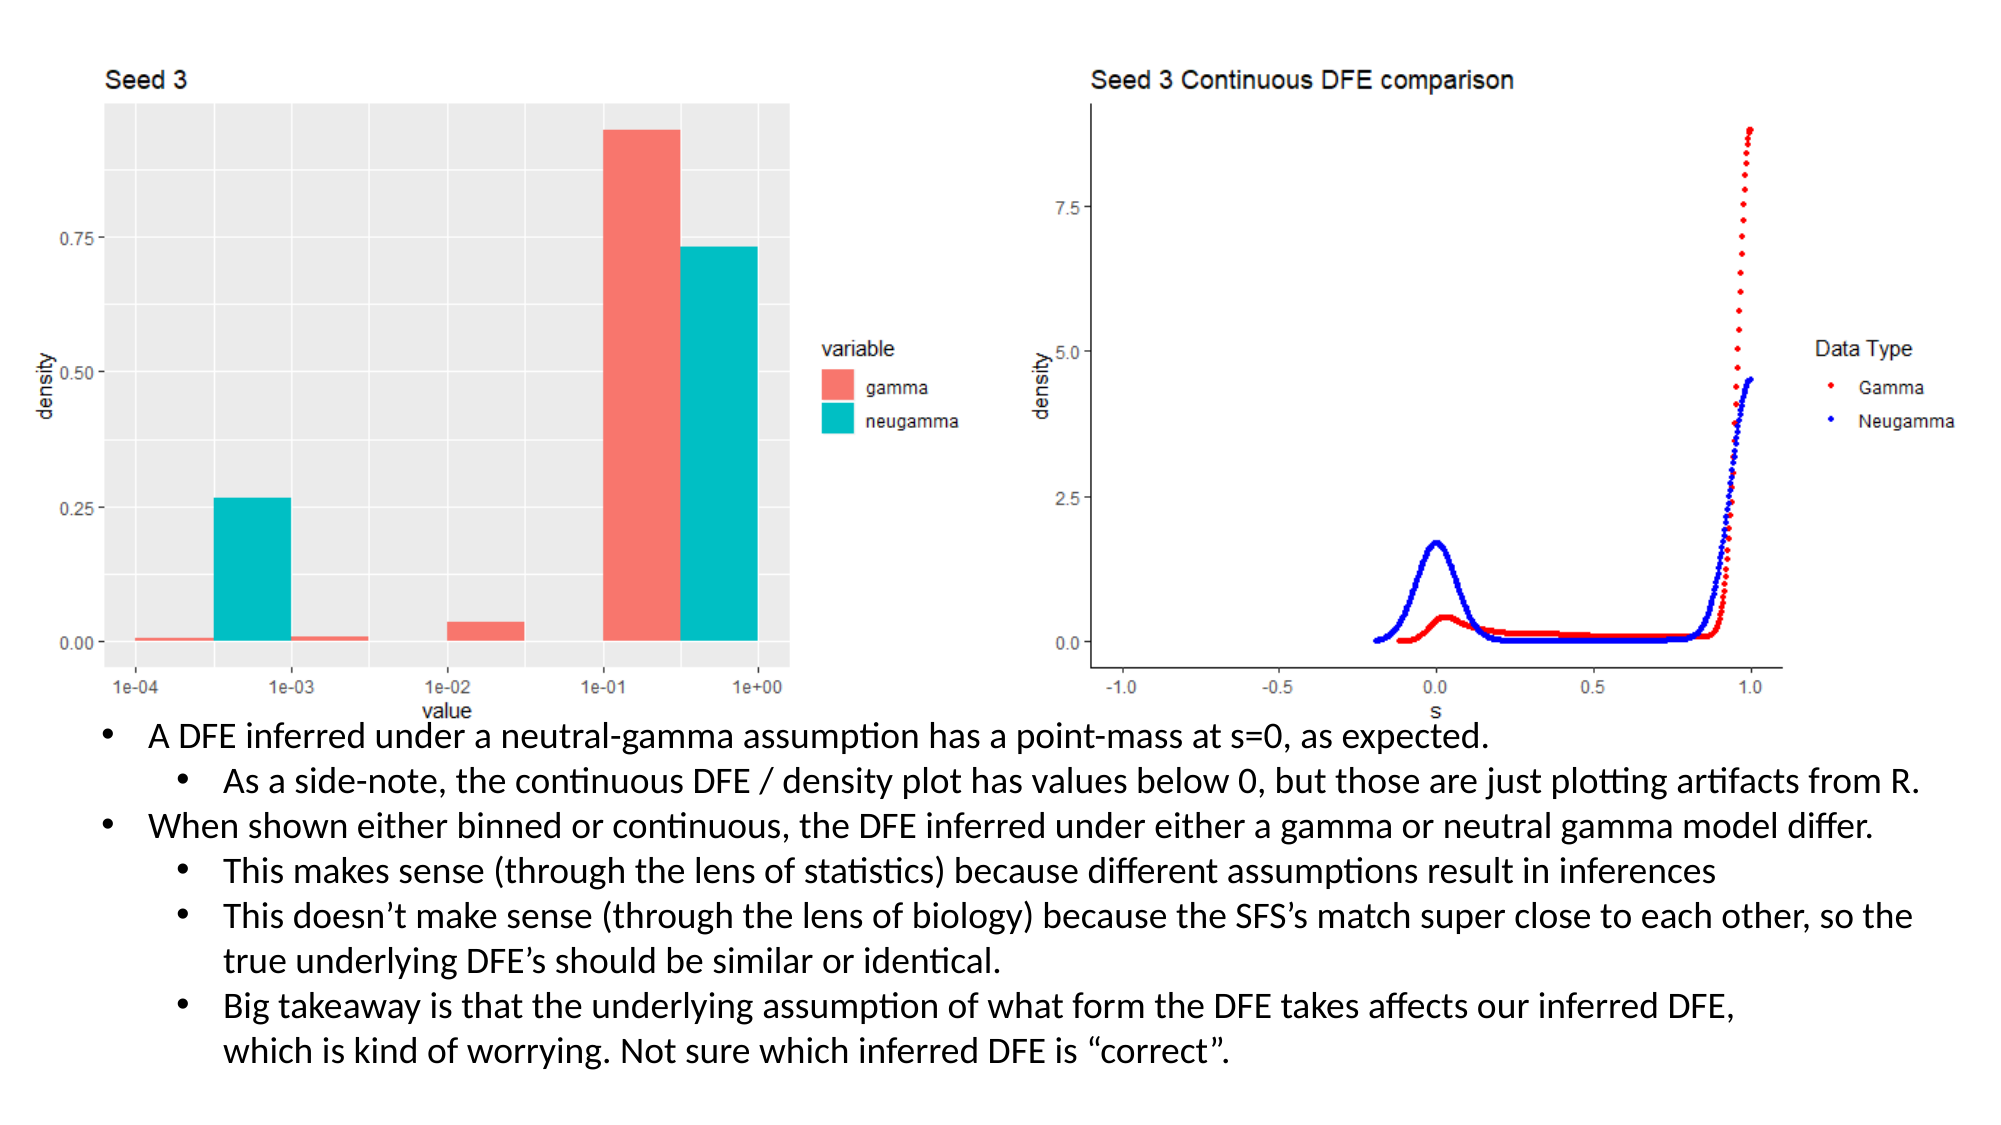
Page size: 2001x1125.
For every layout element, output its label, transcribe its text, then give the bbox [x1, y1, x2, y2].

picture [1019, 57, 1977, 733]
text_box A DFE inferred under a neutral-gamma assumption has a point-mass at s=0, as expected. As a side-note, the continuous DFE / density plot has values below 0, but those are just plotting artifacts from R. When shown either binned or continuous, the DFE inferred under either a gamma or neutral gamma model differ. This makes sense (through the lens of statistics) because different assumptions result in inferences This doesn’t make sense (through the lens of biology) because the SFS’s match super close to each other, so the true underlying DFE’s should be similar or identical. Big takeaway is that the underlying assumption of what form the DFE takes affects our inferred DFE, which is kind of worrying. Not sure which inferred DFE is “correct”. [86, 703, 1946, 1079]
picture [23, 57, 981, 733]
